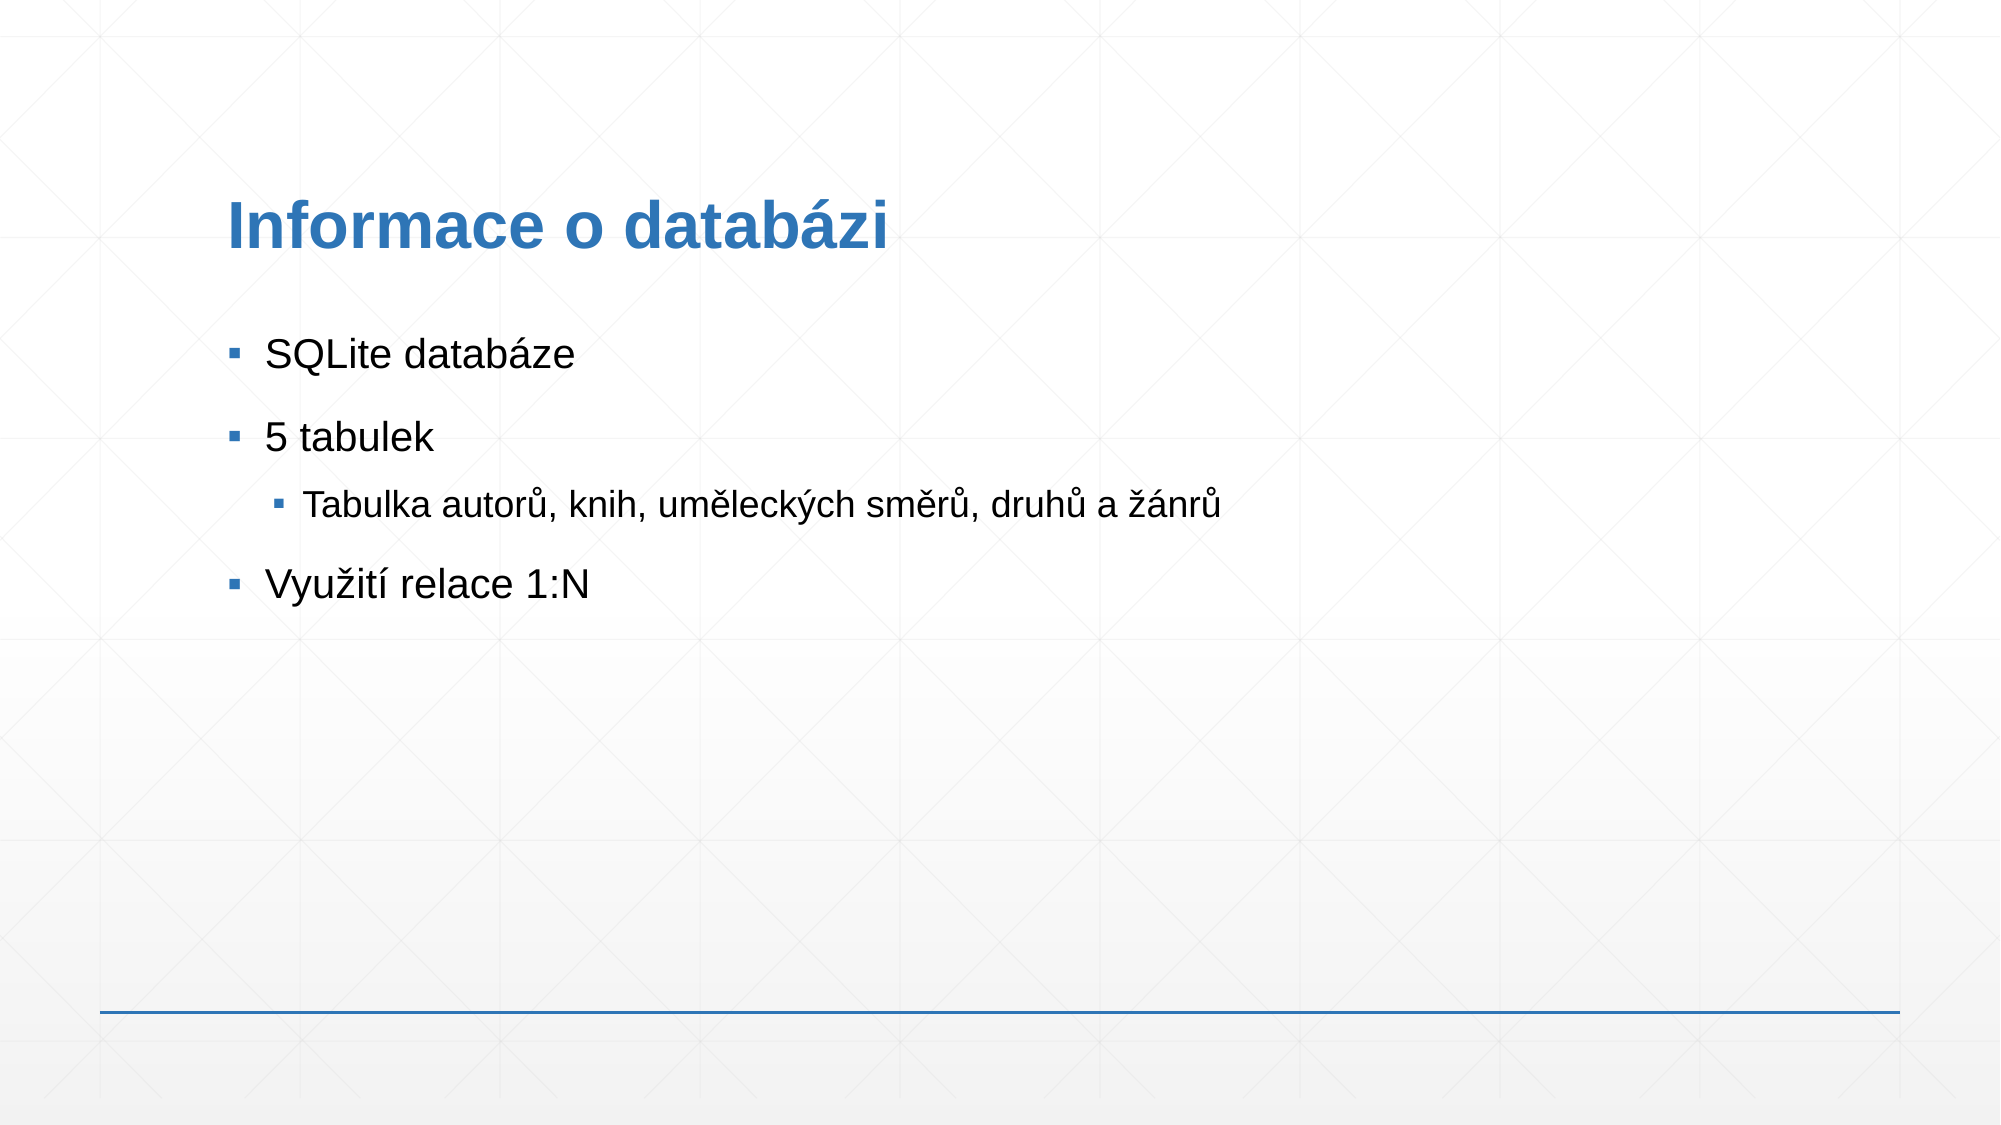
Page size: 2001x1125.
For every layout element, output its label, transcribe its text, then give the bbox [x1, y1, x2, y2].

list SQLite databáze 5 tabulek Tabulka autorů, knih, uměleckých směrů, druhů a žánrů Využití relace 1:N [212, 324, 1788, 950]
title Informace o databázi [212, 82, 1788, 271]
